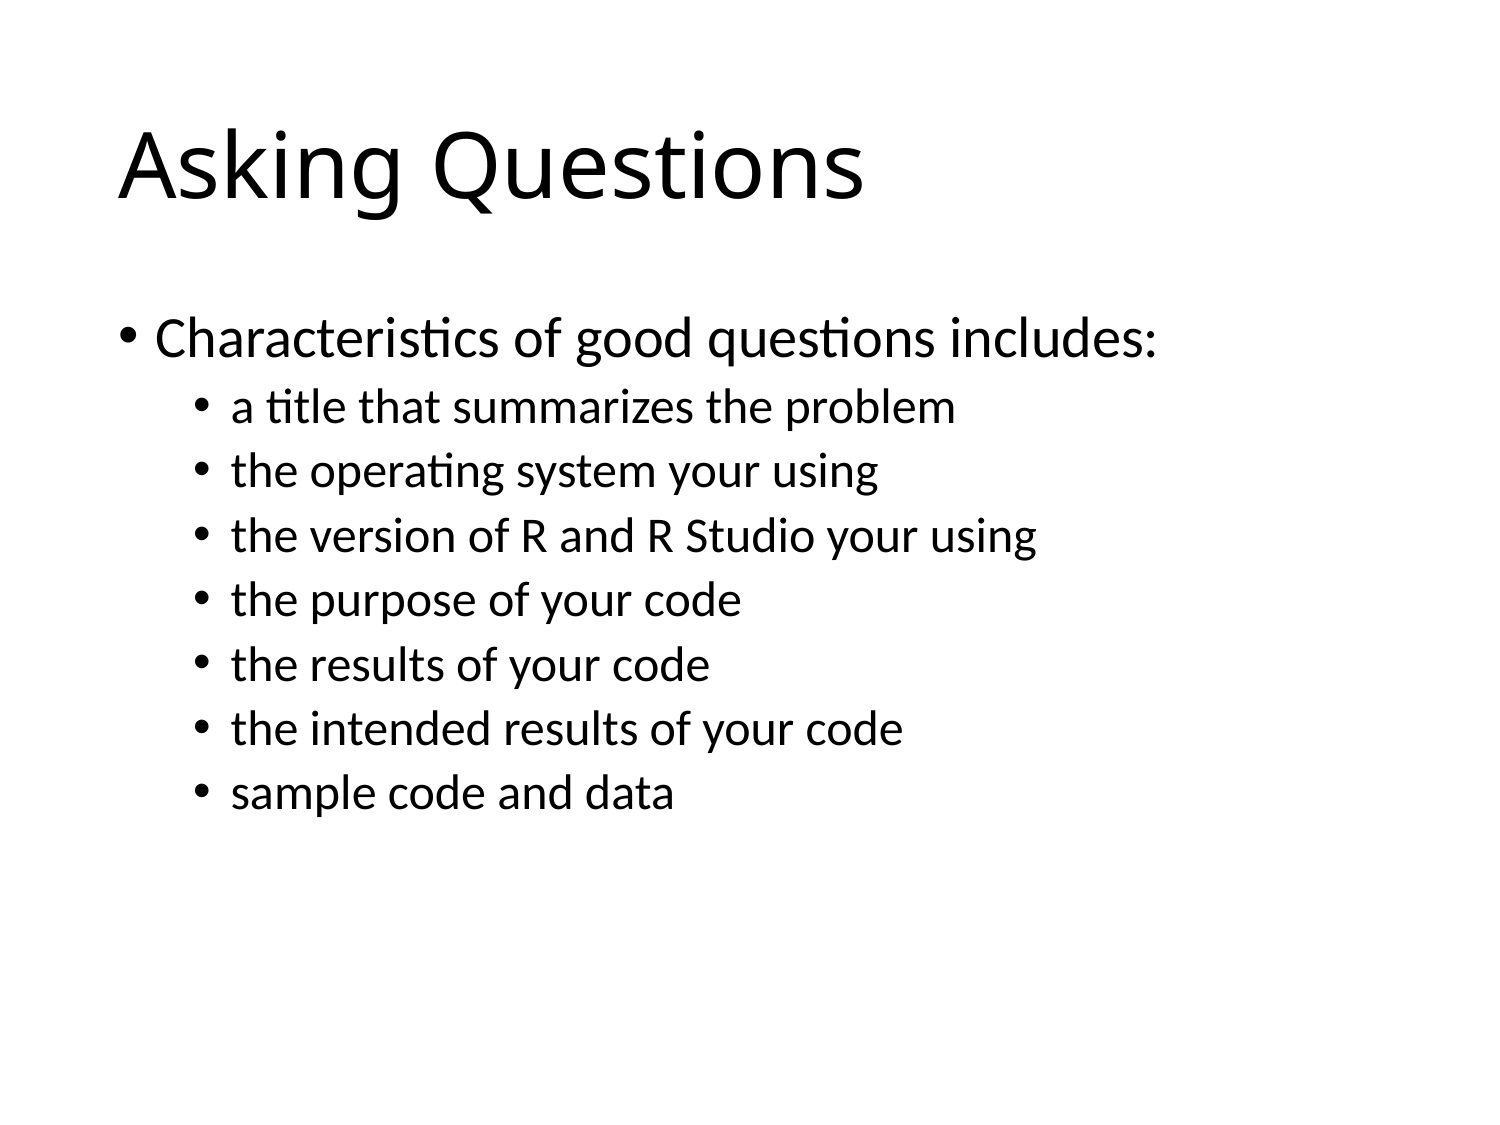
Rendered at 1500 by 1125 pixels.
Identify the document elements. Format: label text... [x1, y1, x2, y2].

list Characteristics of good questions includes: a title that summarizes the problem the operating system your using the version of R and R Studio your using the purpose of your code the results of your code the intended results of your code sample code and data [103, 299, 1397, 1014]
title Asking Questions [103, 59, 1397, 278]
